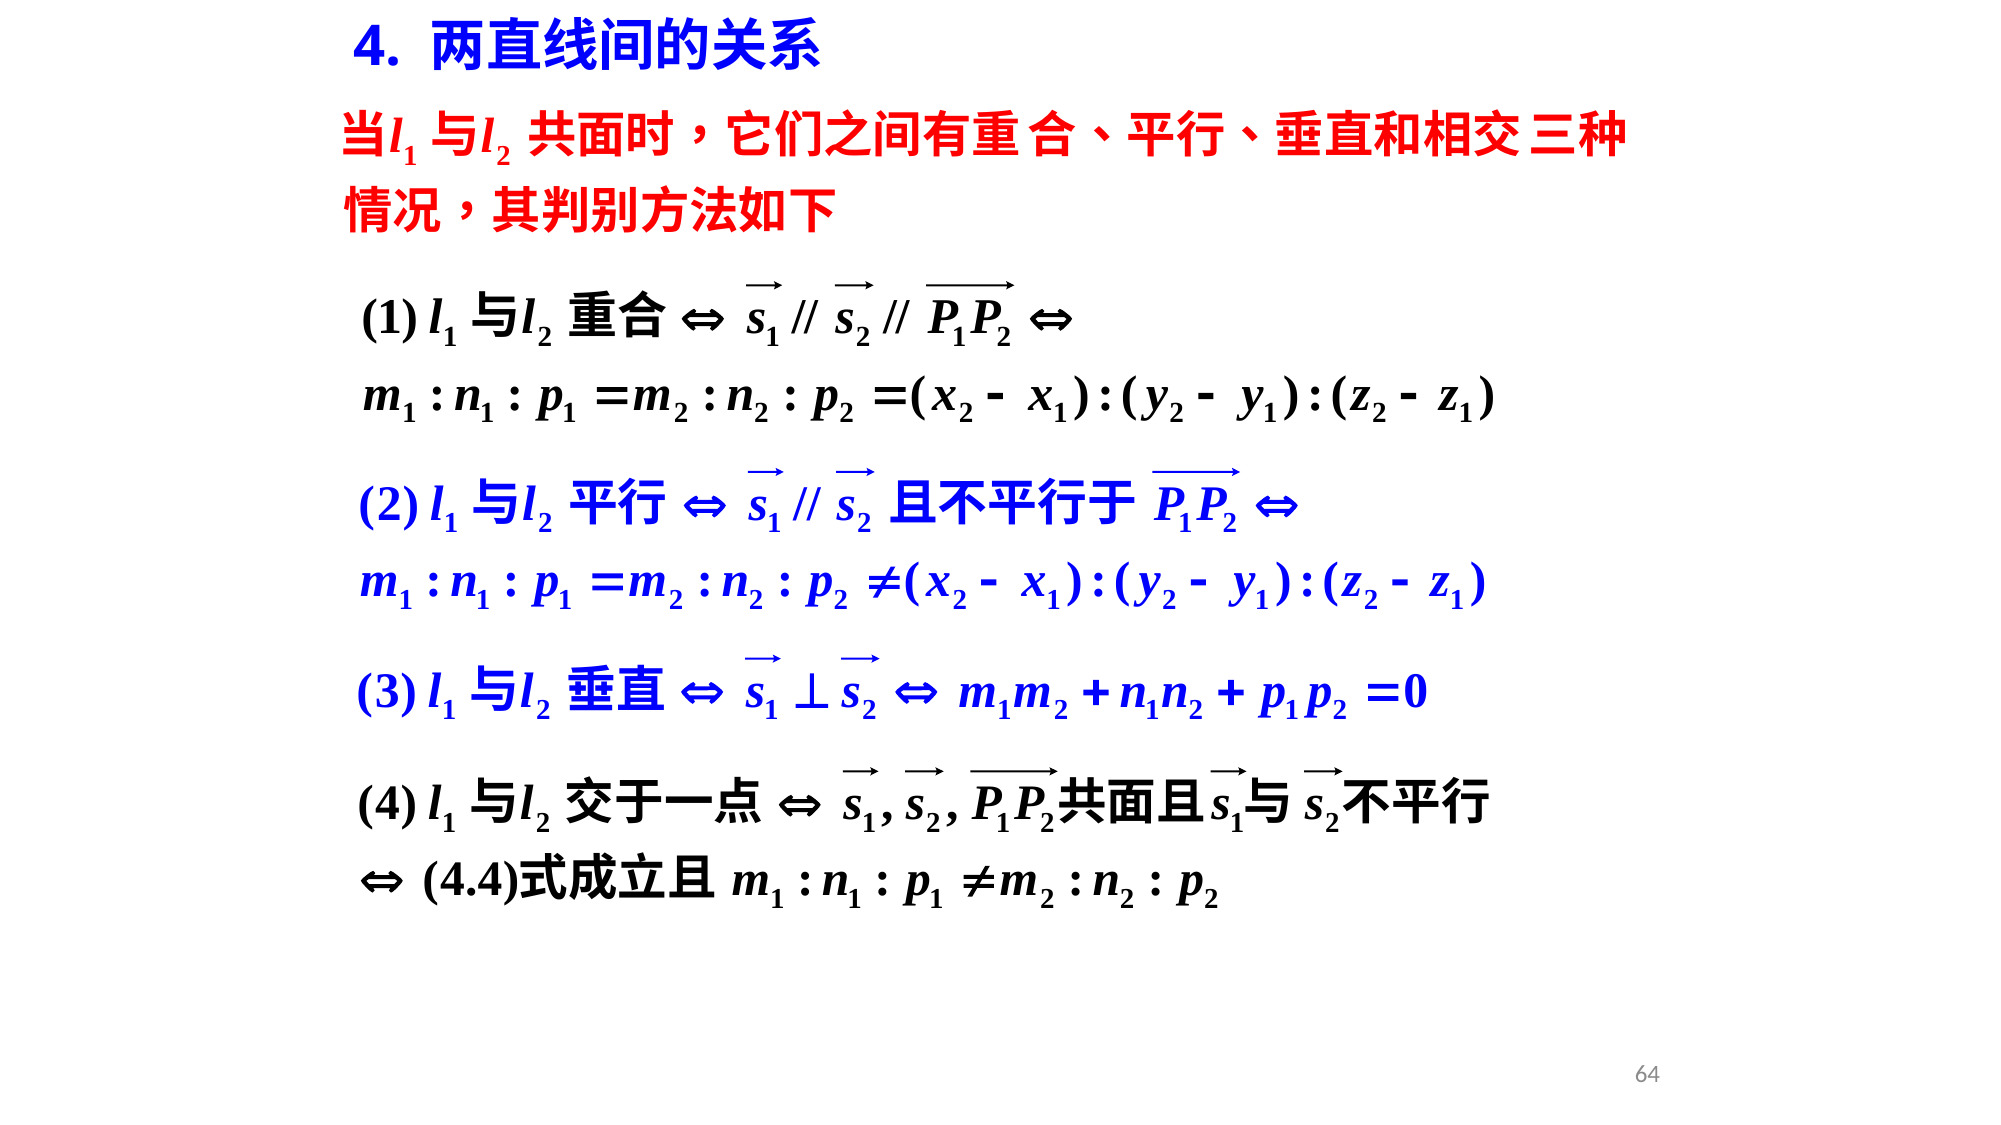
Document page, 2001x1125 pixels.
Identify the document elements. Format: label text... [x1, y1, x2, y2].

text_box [352, 456, 1493, 618]
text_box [350, 644, 1437, 728]
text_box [355, 269, 1502, 432]
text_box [336, 101, 1640, 247]
text_box 4. 两直线间的关系 [338, 1, 1372, 84]
text_box 64 [1325, 1042, 1675, 1103]
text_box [351, 755, 1501, 917]
